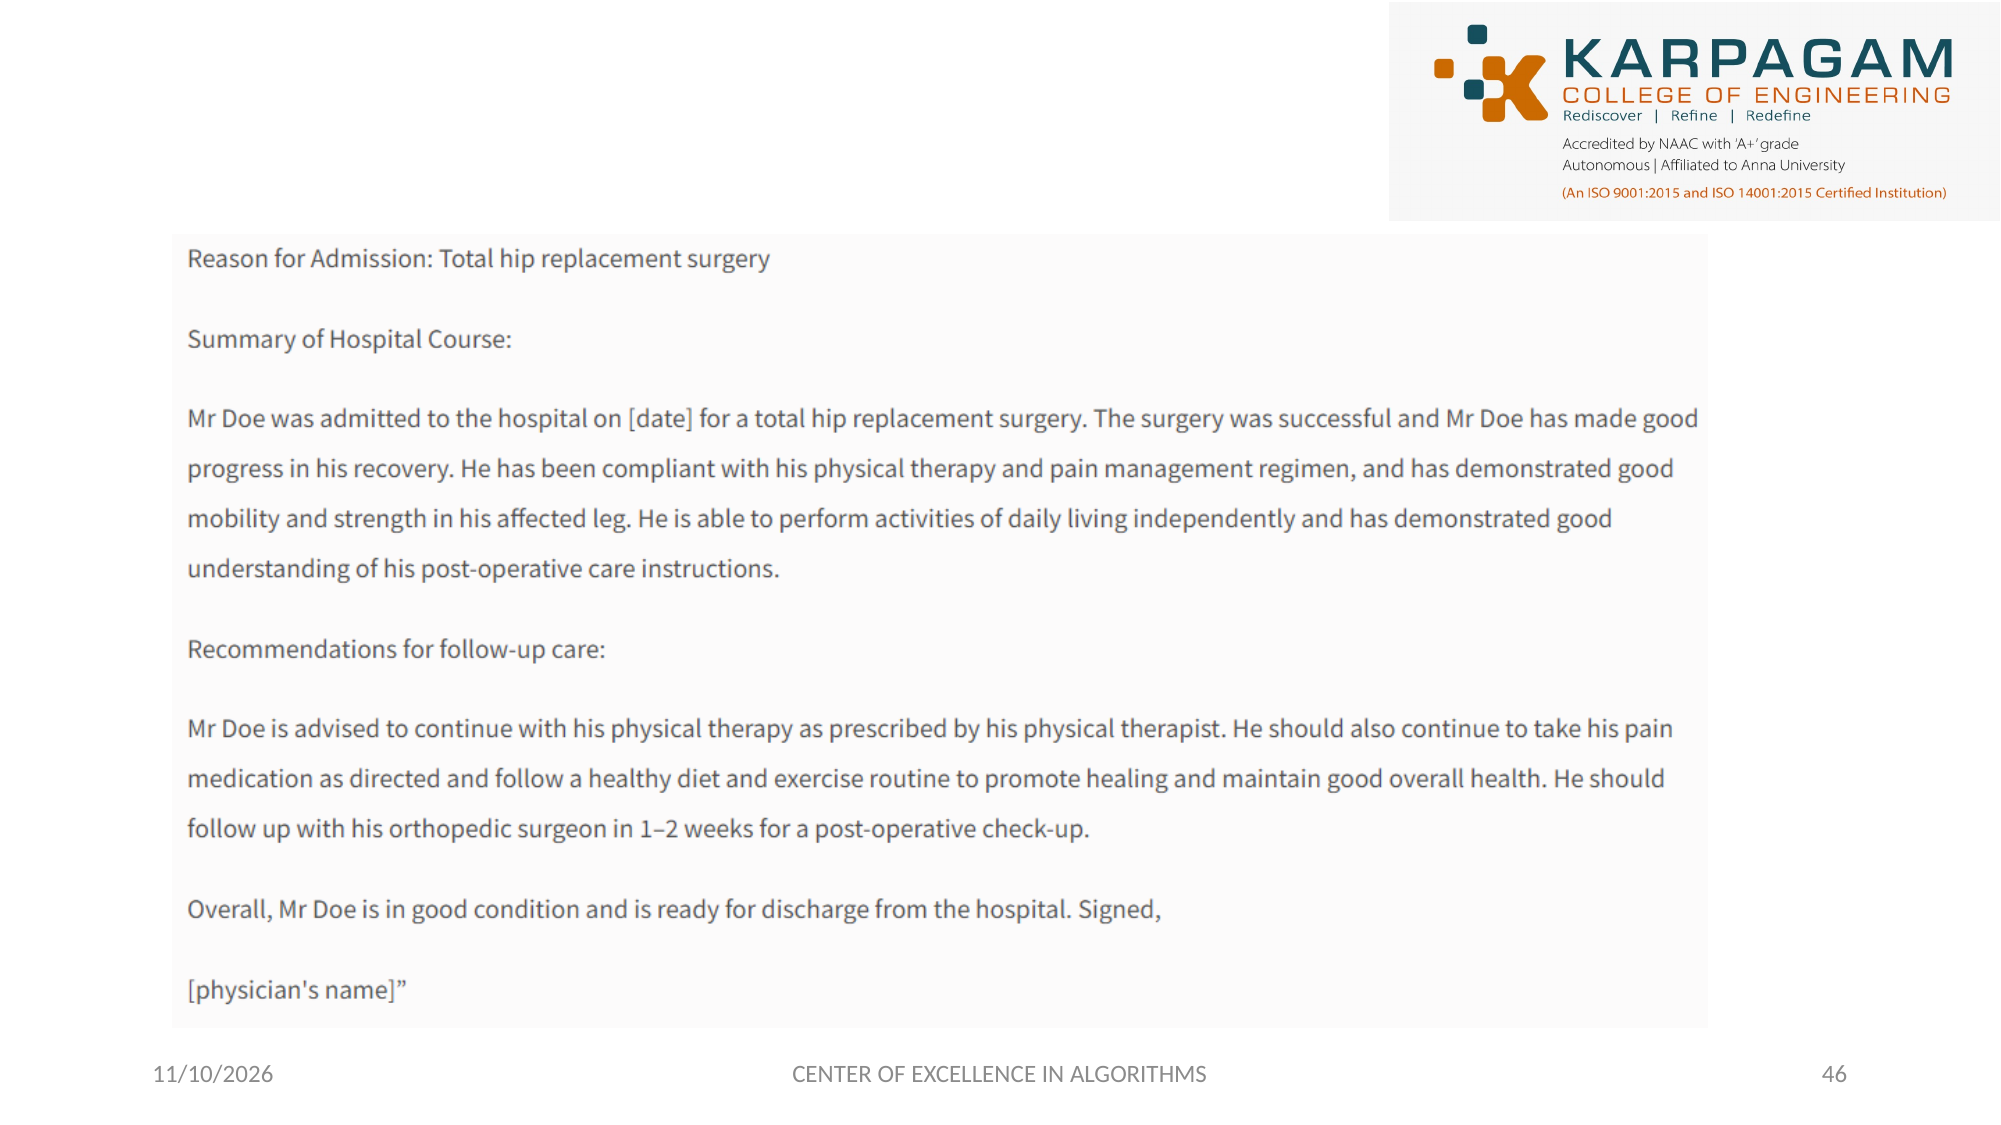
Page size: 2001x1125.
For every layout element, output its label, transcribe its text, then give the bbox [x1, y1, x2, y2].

picture [172, 234, 1708, 1029]
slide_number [137, 1042, 588, 1103]
footer CENTER OF EXCELLENCE IN ALGORITHMS [662, 1042, 1338, 1103]
picture [1389, 2, 2000, 221]
slide_number 46 [1412, 1042, 1863, 1103]
